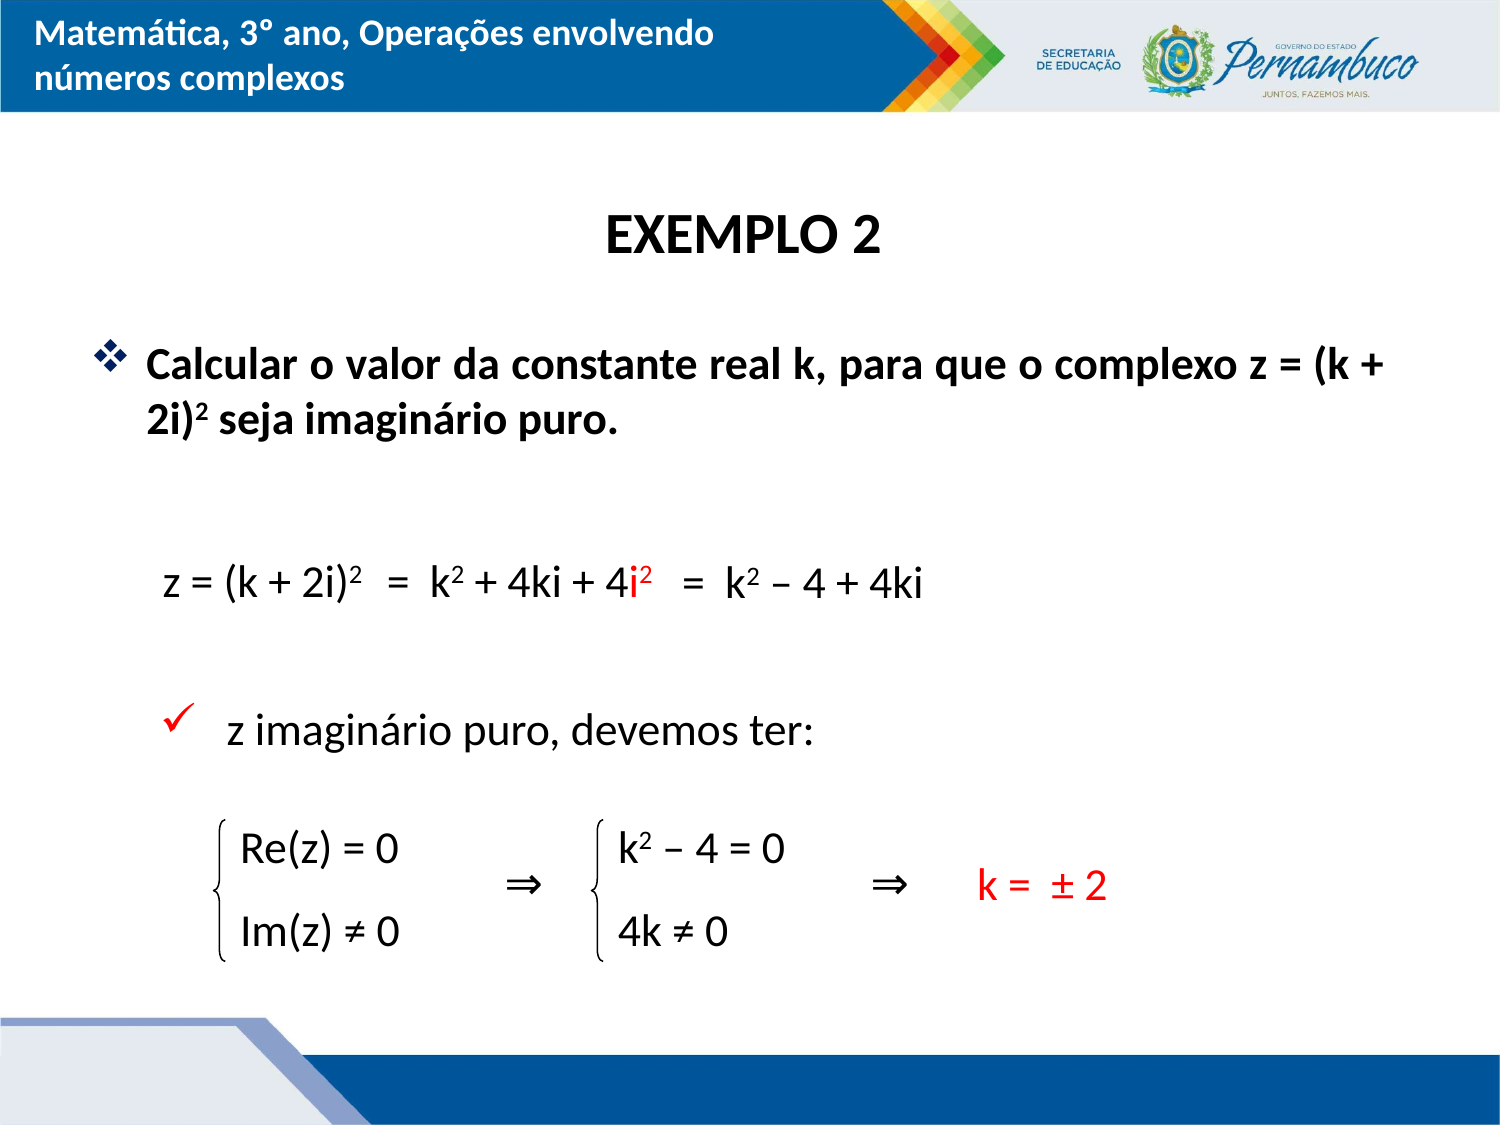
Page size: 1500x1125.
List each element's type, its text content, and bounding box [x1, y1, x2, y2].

text_box Re(z) = 0 [225, 810, 478, 881]
text_box = k2 + 4ki + 4i2 [372, 543, 762, 614]
text_box z = (k + 2i)2 [147, 543, 372, 614]
text_box ⇒ [489, 846, 561, 916]
text_box 4k ≠ 0 [603, 893, 857, 964]
picture [0, 0, 1500, 1125]
list Calcular o valor da constante real k, para que o complexo z = (k + 2i)2 seja imaginário puro. [75, 326, 1400, 516]
text_box = k2 – 4 + 4ki [667, 545, 1034, 616]
text_box k2 – 4 = 0 [603, 810, 856, 881]
title EXEMPLO 2 [75, 137, 1425, 325]
text_box [591, 819, 604, 962]
text_box z imaginário puro, devemos ter: [145, 692, 1376, 763]
text_box Im(z) ≠ 0 [225, 893, 479, 964]
text_box [213, 819, 226, 962]
text_box ⇒ [855, 846, 927, 916]
text_box k = ± 2 [962, 846, 1215, 917]
